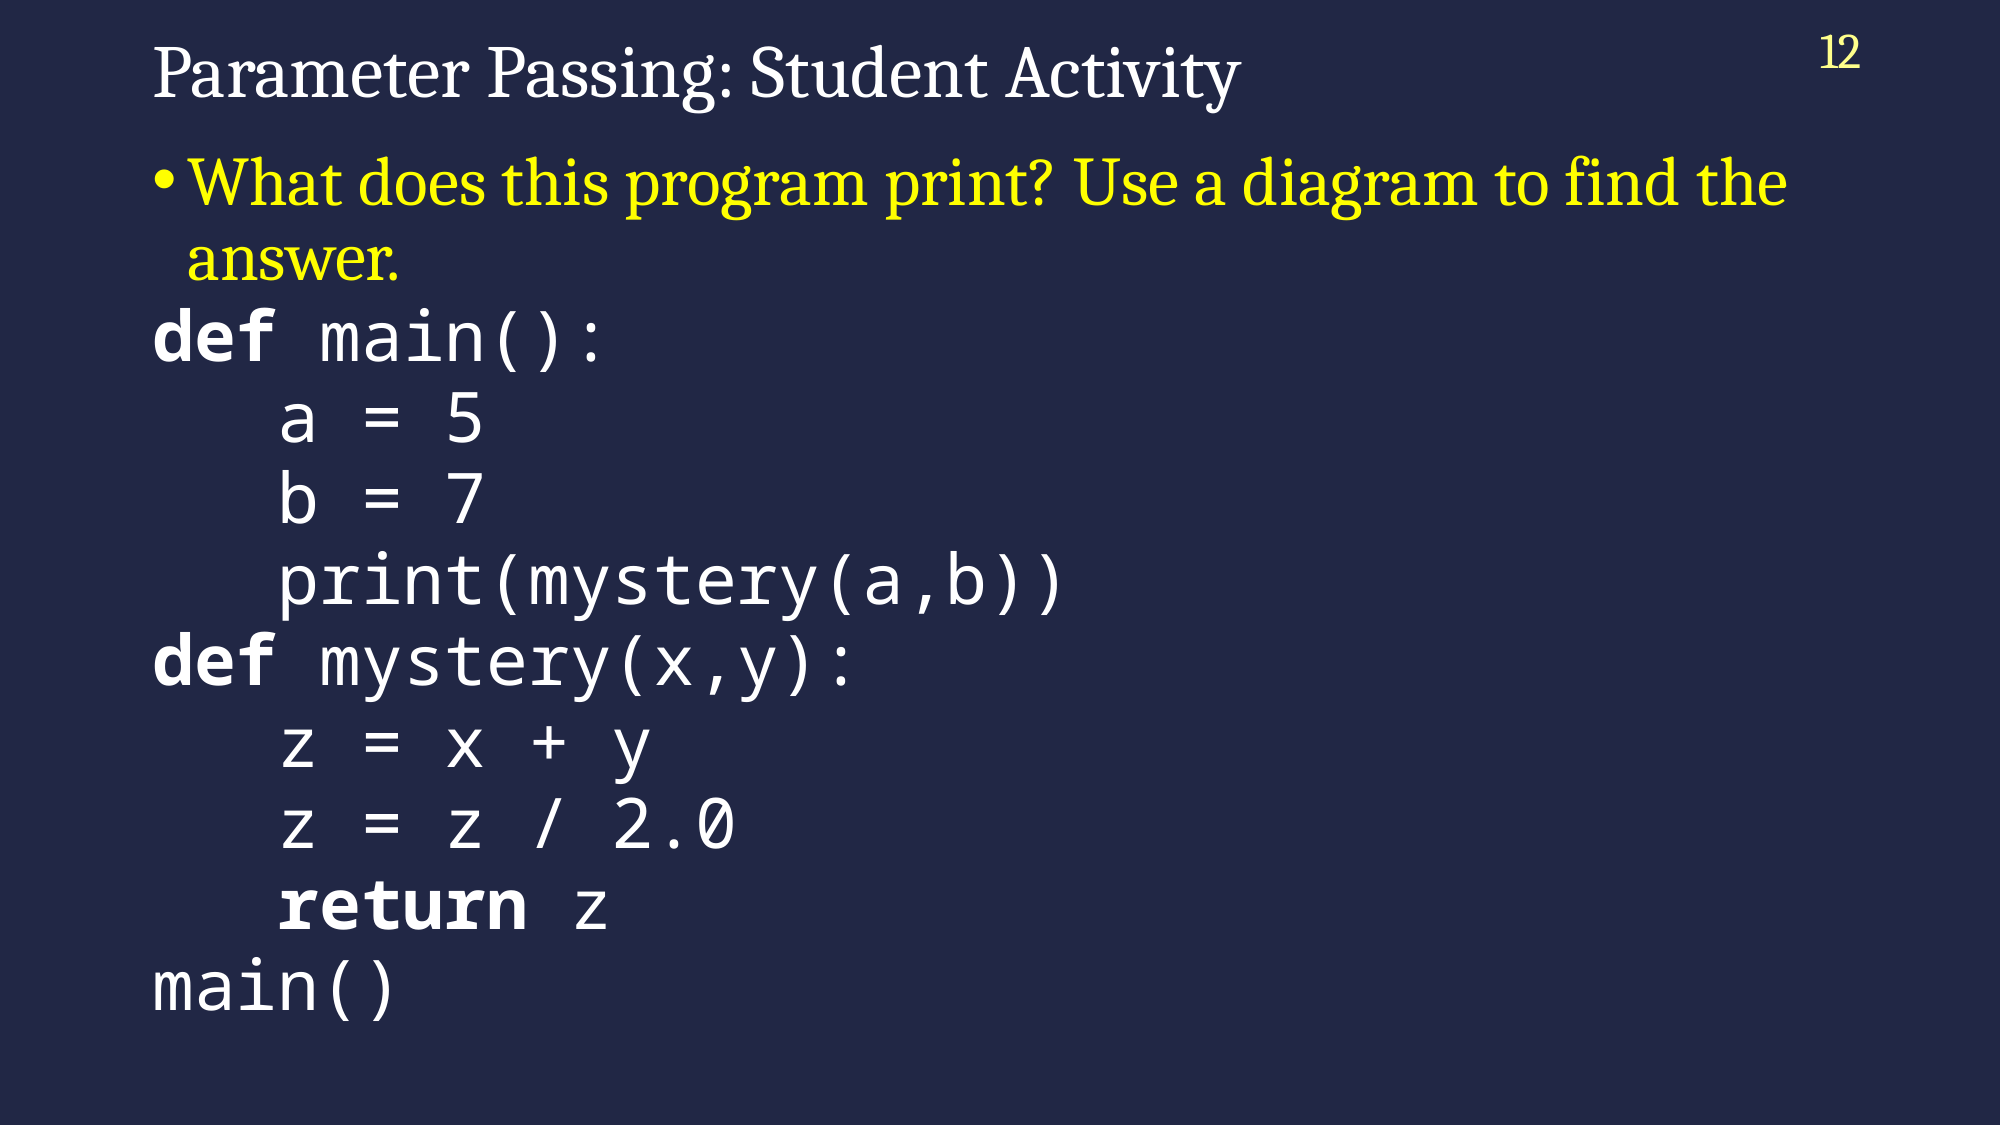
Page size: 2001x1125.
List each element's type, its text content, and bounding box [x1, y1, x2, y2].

list What does this program print? Use a diagram to find the answer. def main(): a = 5 b = 7 print(mystery(a,b)) def mystery(x,y): z = x + y z = z / 2.0 return z main() [137, 137, 1877, 1038]
slide_number 12 [1760, 18, 1877, 79]
title Parameter Passing: Student Activity [137, 22, 1877, 125]
